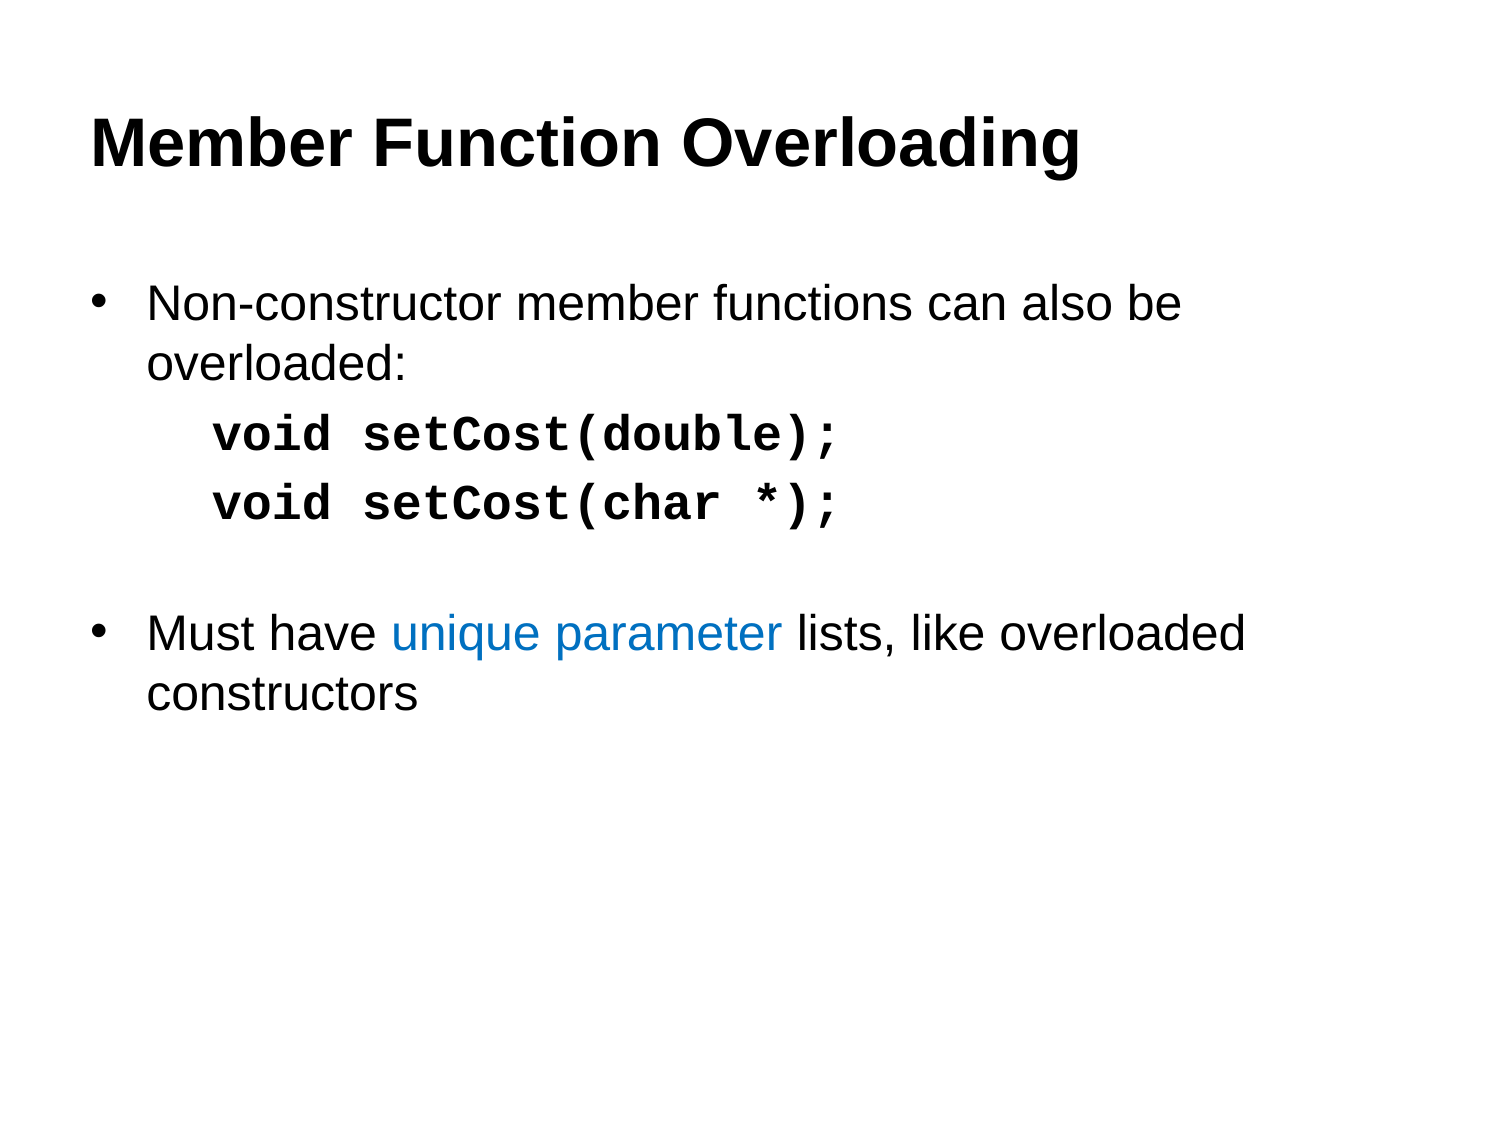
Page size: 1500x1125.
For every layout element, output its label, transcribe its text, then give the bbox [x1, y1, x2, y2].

list Non-constructor member functions can also be overloaded: void setCost(double); void setCost(char *); Must have unique parameter lists, like overloaded constructors [75, 262, 1425, 1005]
title Member Function Overloading [75, 45, 1425, 233]
